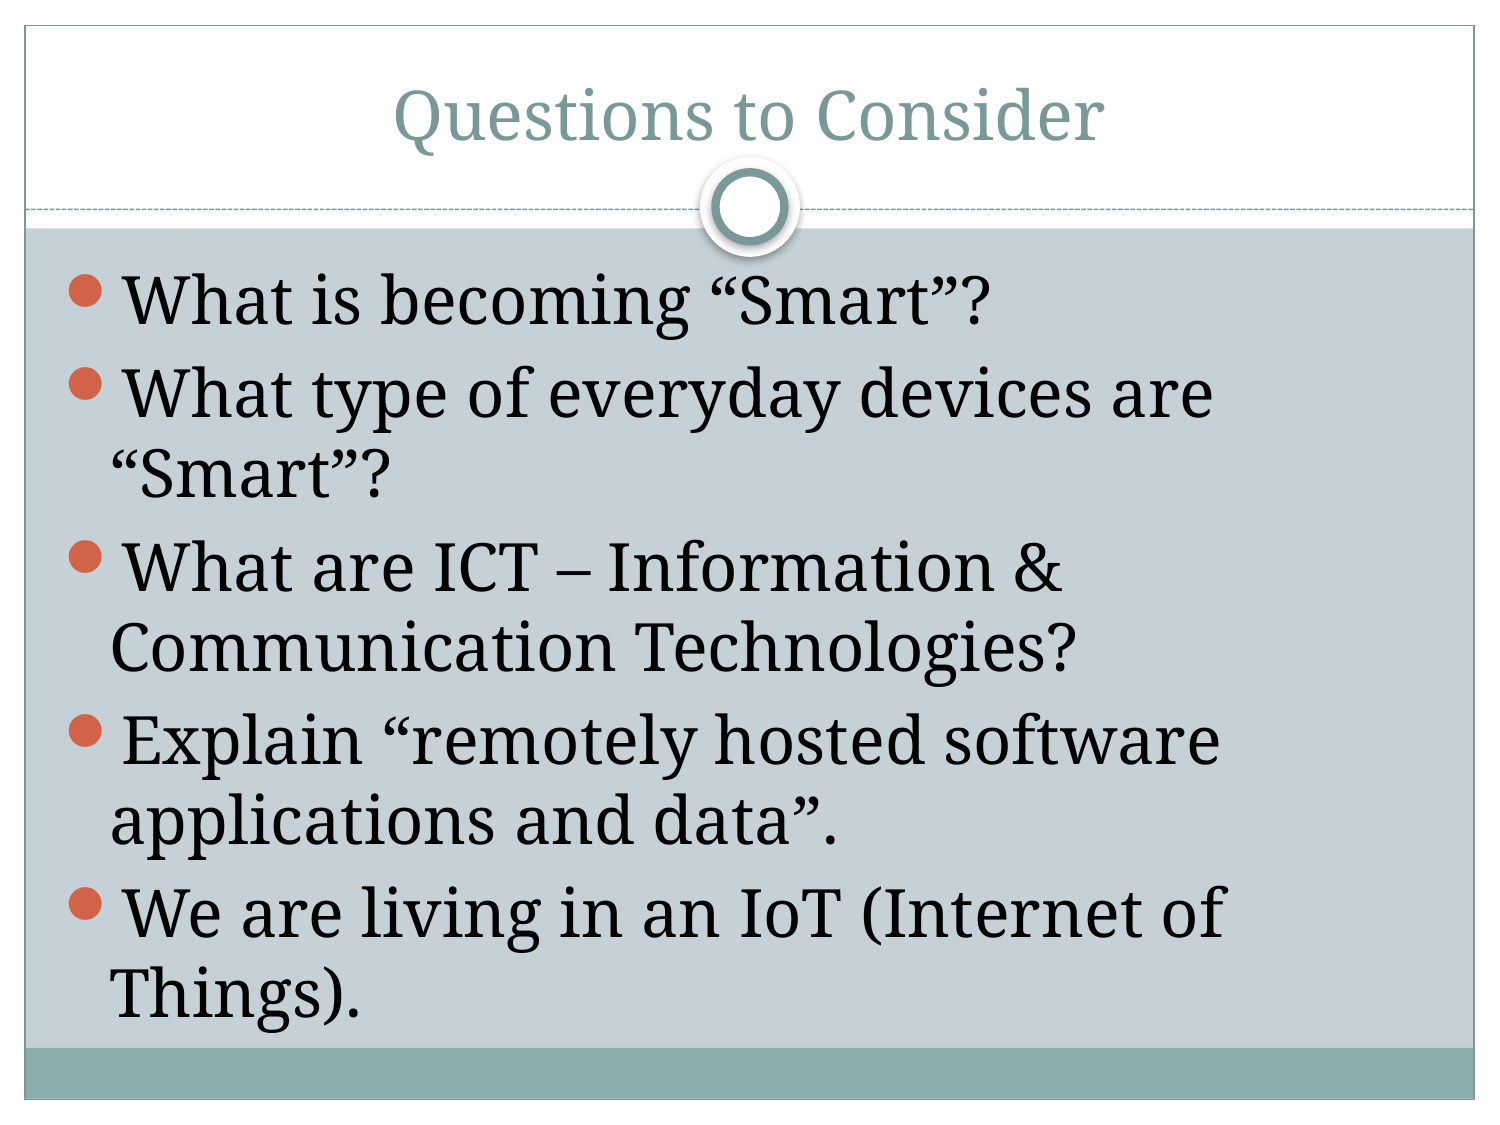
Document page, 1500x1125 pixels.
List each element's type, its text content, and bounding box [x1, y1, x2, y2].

title Questions to Consider [49, 37, 1450, 162]
list What is becoming “Smart”? What type of everyday devices are “Smart”? What are ICT – Information & Communication Technologies? Explain “remotely hosted software applications and data”. We are living in an IoT (Internet of Things). [49, 250, 1445, 1001]
